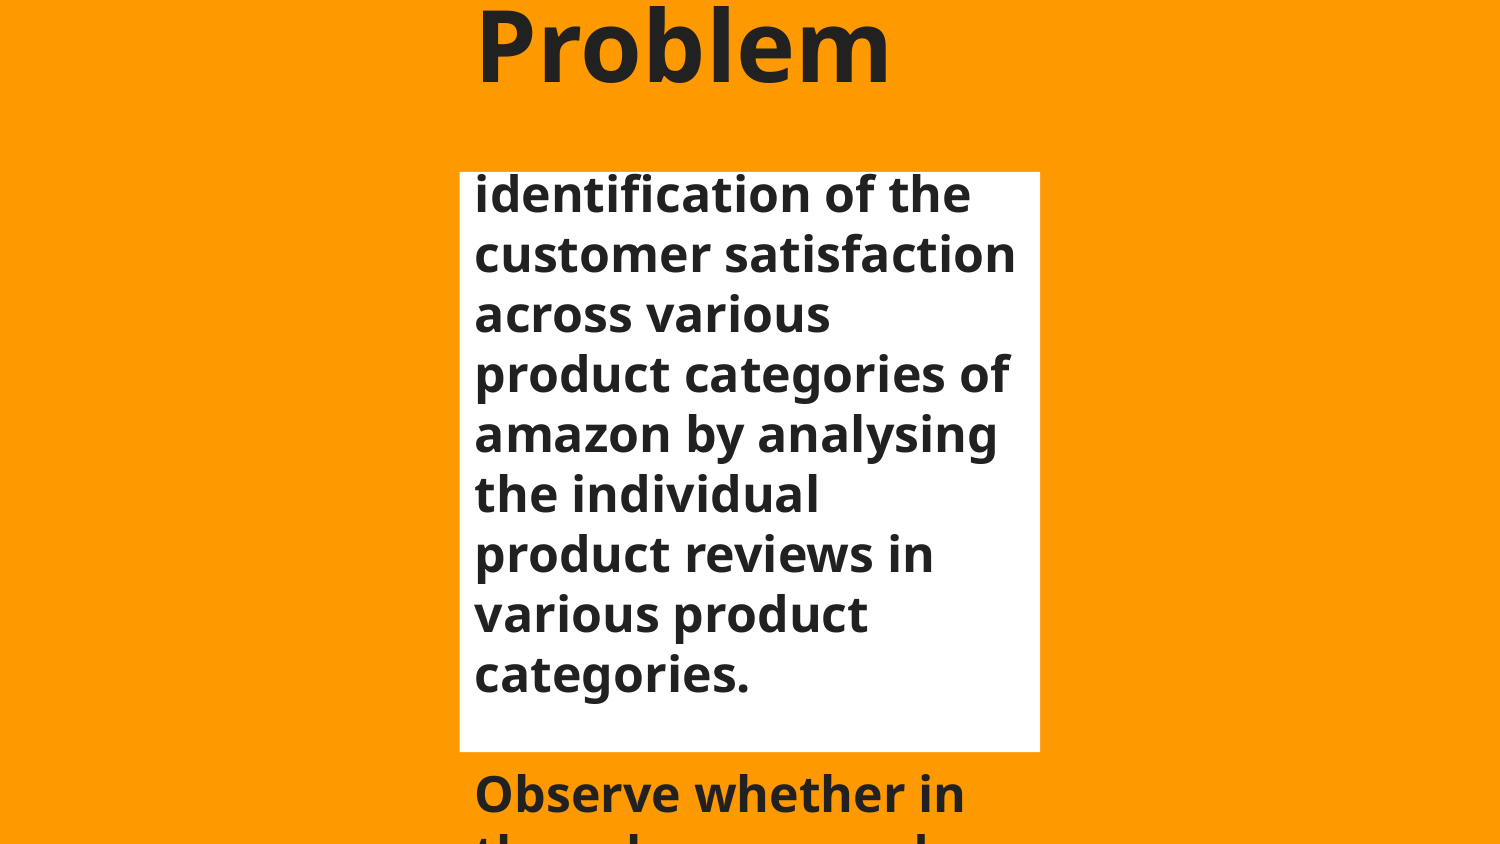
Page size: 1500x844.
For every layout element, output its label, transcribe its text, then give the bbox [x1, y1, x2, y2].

title The Problem identification of the customer satisfaction across various product categories of amazon by analysing the individual product reviews in various product categories. Observe whether in the sales are good or bad in a category. [459, 171, 1041, 753]
